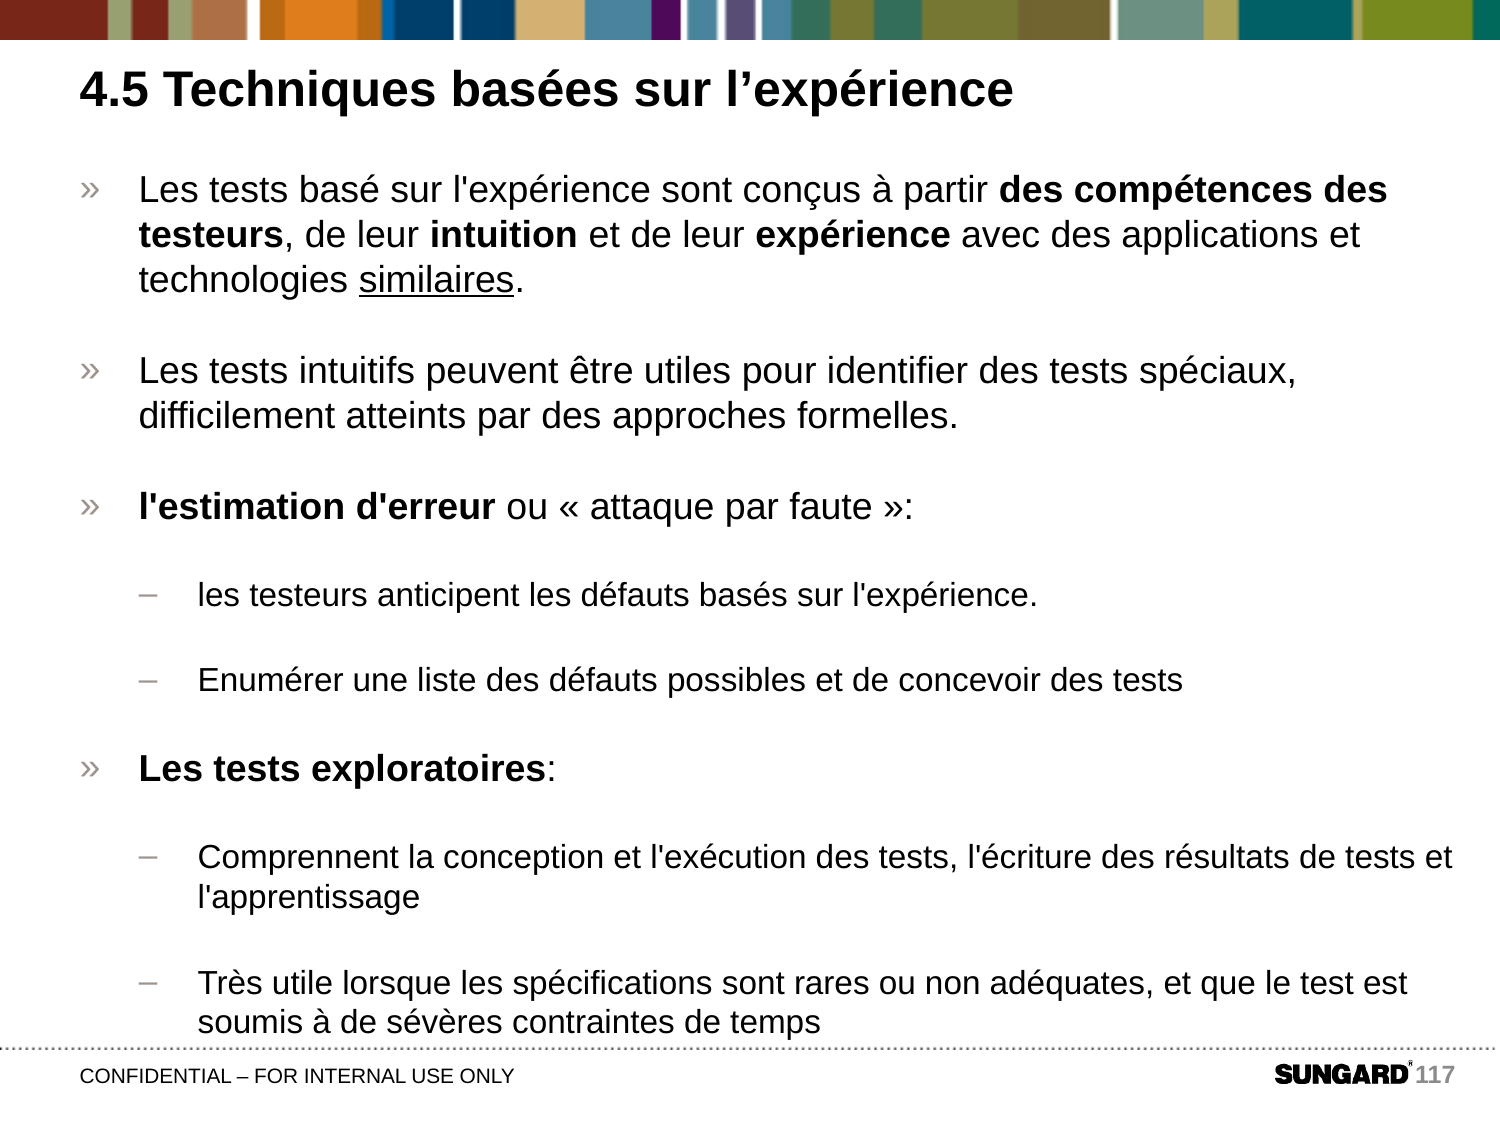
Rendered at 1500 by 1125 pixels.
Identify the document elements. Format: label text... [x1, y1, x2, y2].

list Les tests basé sur l'expérience sont conçus à partir des compétences des testeurs, de leur intuition et de leur expérience avec des applications et technologies similaires. Les tests intuitifs peuvent être utiles pour identifier des tests spéciaux, difficilement atteints par des approches formelles. l'estimation d'erreur ou « attaque par faute »: les testeurs anticipent les défauts basés sur l'expérience. Enumérer une liste des défauts possibles et de concevoir des tests Les tests exploratoires: Comprennent la conception et l'exécution des tests, l'écriture des résultats de tests et l'apprentissage Très utile lorsque les spécifications sont rares ou non adéquates, et que le test est soumis à de sévères contraintes de temps [79, 165, 1456, 1022]
slide_number 117 [1396, 1058, 1456, 1088]
picture [0, 1043, 1500, 1050]
picture [1275, 1060, 1396, 1084]
picture [0, 0, 1500, 40]
title 4.5 Techniques basées sur l’expérience [79, 55, 1456, 146]
